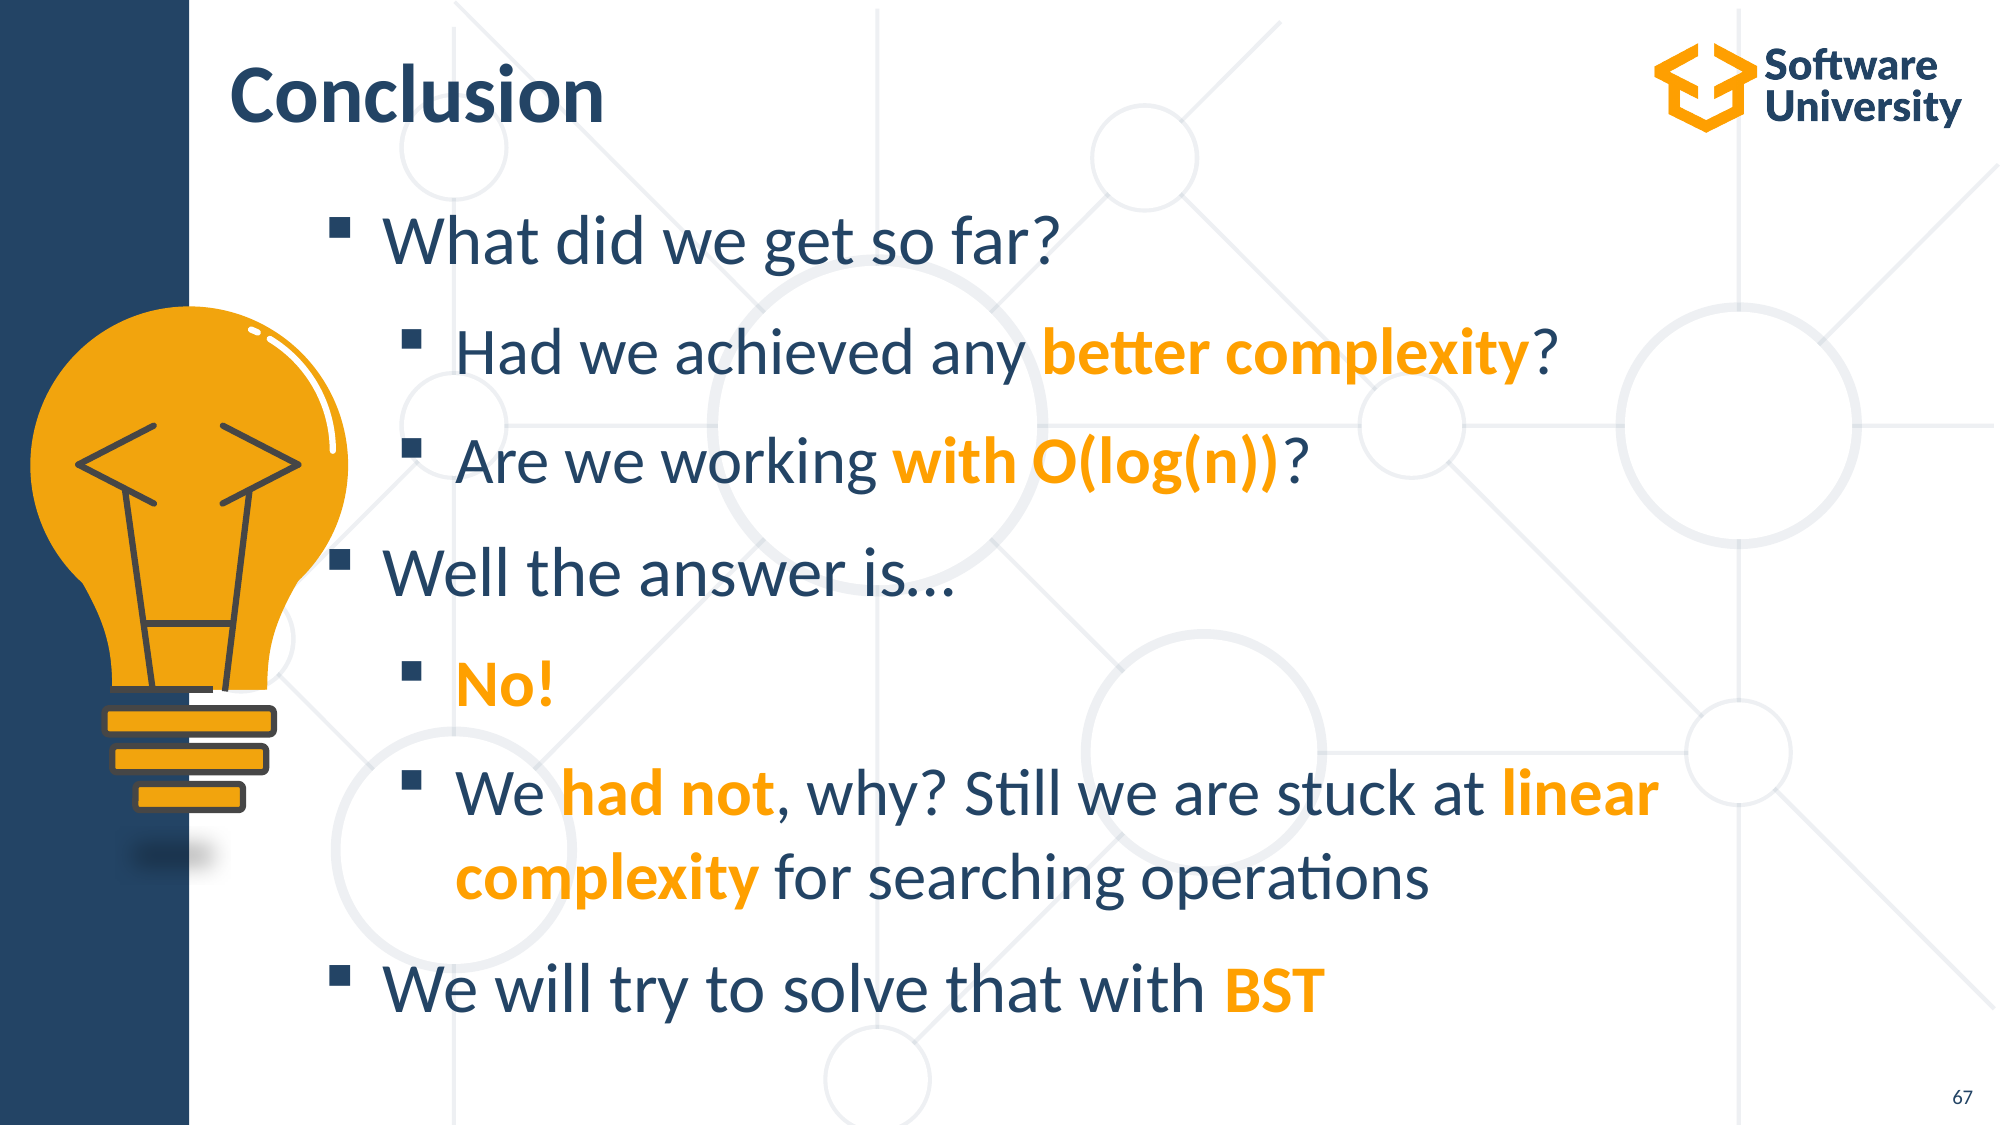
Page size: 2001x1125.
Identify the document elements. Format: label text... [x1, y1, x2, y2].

list What did we get so far? Had we achieved any better complexity? Are we working with O(log(n))? Well the answer is… No! We had not, why? Still we are stuck at linear complexity for searching operations We will try to solve that with BST [306, 183, 1968, 1094]
title Conclusion [212, 16, 1628, 162]
picture [1641, 31, 1973, 145]
slide_number 67 [1927, 1067, 1989, 1117]
